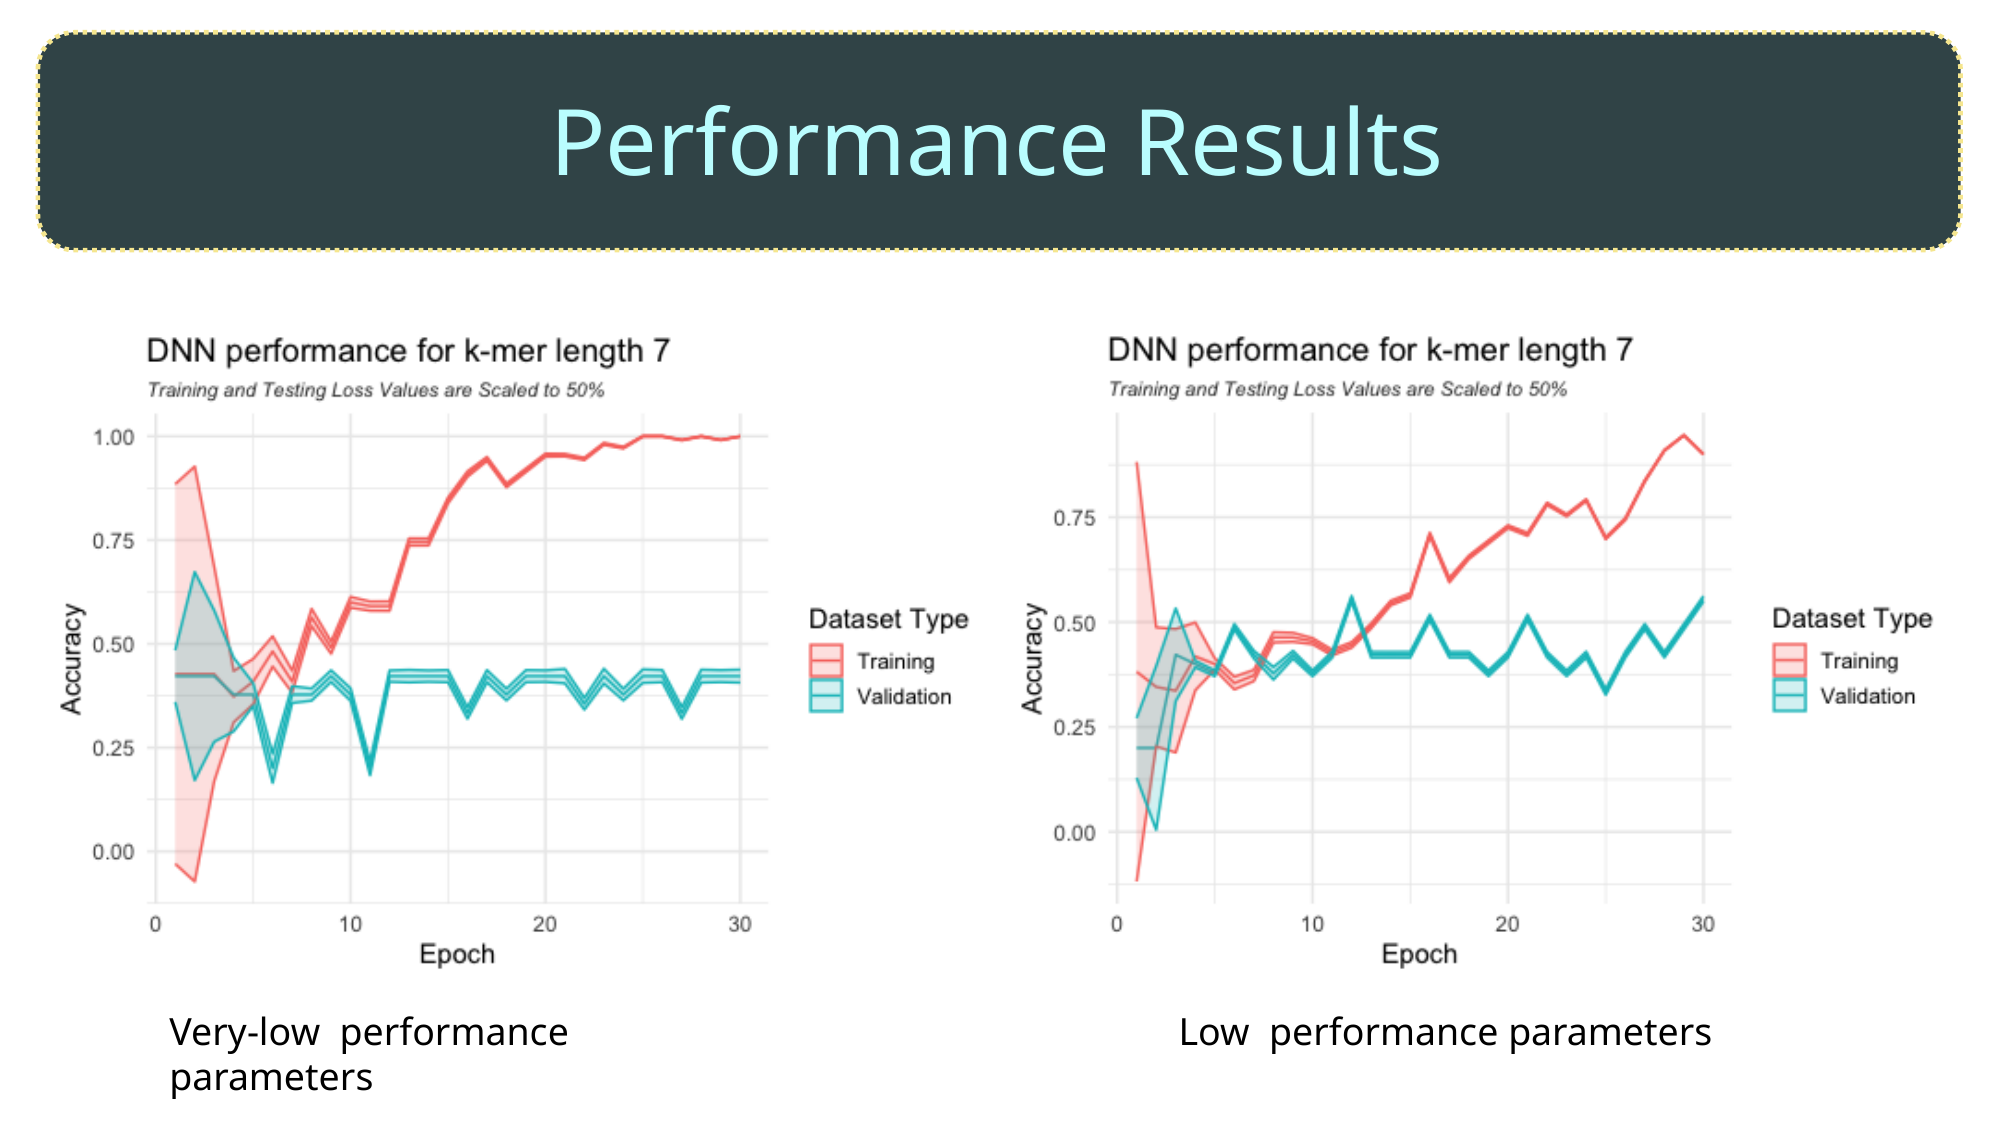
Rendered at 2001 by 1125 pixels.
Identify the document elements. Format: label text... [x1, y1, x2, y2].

picture [1008, 324, 1961, 983]
text_box Low performance parameters [1163, 1000, 1774, 1061]
text_box Very-low performance parameters [154, 1000, 765, 1106]
title Performance Results [135, 37, 1860, 255]
picture [47, 324, 997, 982]
text_box [36, 30, 1963, 252]
